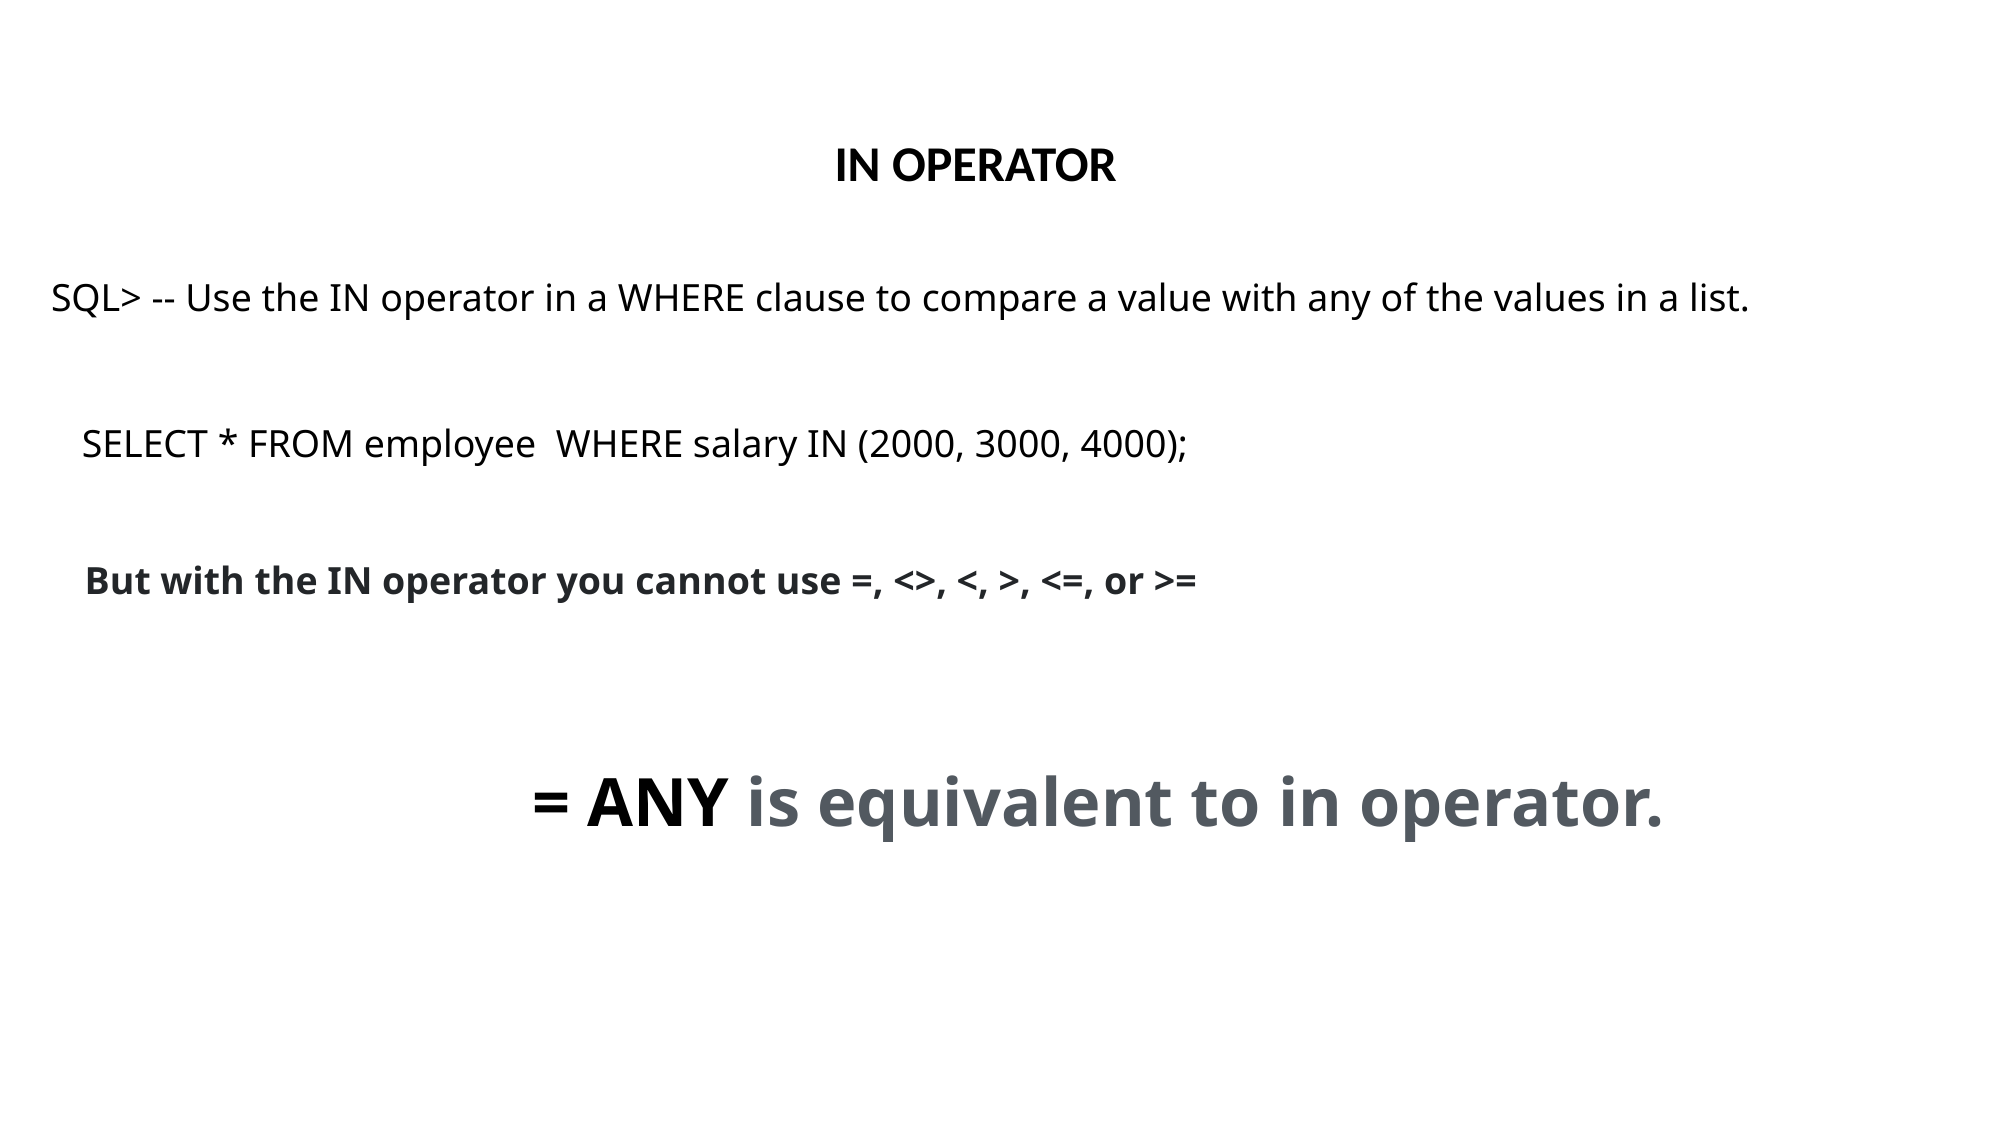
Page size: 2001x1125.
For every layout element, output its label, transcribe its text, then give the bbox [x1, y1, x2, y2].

text_box SQL> -- Use the IN operator in a WHERE clause to compare a value with any of the values in a list. [51, 273, 1761, 320]
text_box = ANY is equivalent to in operator. [532, 759, 1684, 841]
text_box But with the IN operator you cannot use =, <>, <, >, <=, or >= [69, 549, 1627, 610]
text_box SELECT * FROM employee WHERE salary IN (2000, 3000, 4000); [81, 420, 1198, 466]
text_box IN OPERATOR [819, 124, 1190, 199]
